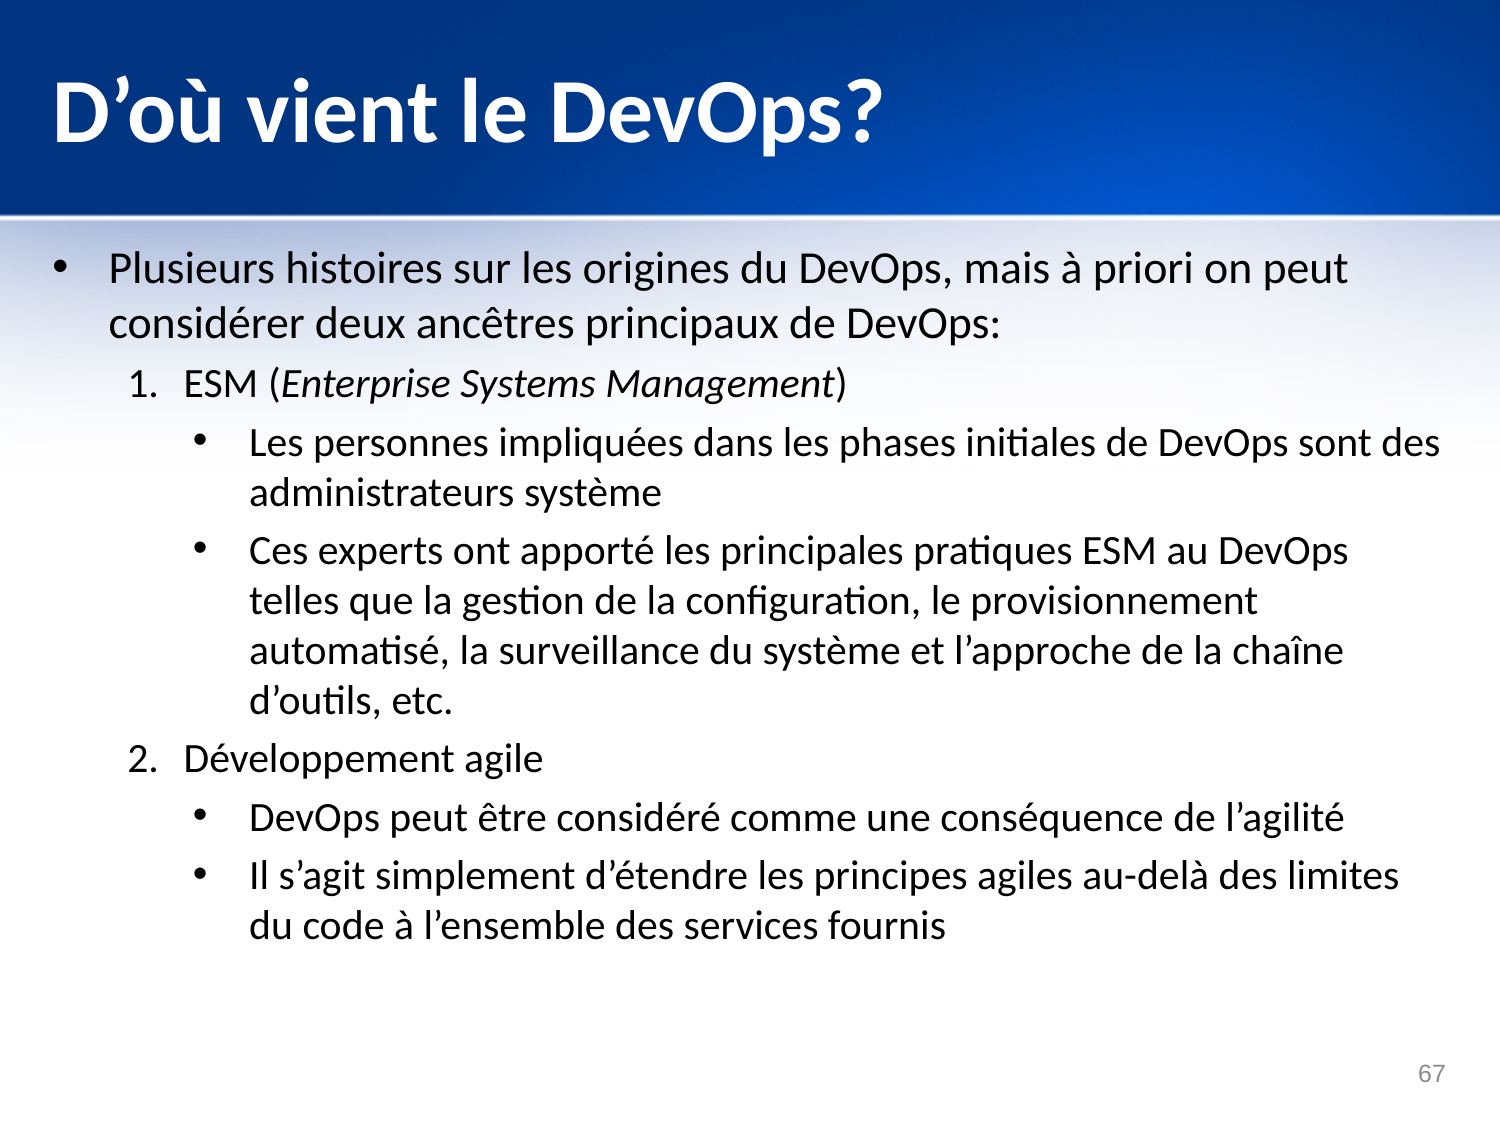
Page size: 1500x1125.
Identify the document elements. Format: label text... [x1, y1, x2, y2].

text_box Plusieurs histoires sur les origines du DevOps, mais à priori on peut considérer deux ancêtres principaux de DevOps: ESM (Enterprise Systems Management) Les personnes impliquées dans les phases initiales de DevOps sont des administrateurs système Ces experts ont apporté les principales pratiques ESM au DevOps telles que la gestion de la configuration, le provisionnement automatisé, la surveillance du système et l’approche de la chaîne d’outils, etc. Développement agile DevOps peut être considéré comme une conséquence de l’agilité Il s’agit simplement d’étendre les principes agiles au-delà des limites du code à l’ensemble des services fournis [37, 230, 1463, 1065]
picture [0, 0, 1500, 1125]
title D’où vient le DevOps? [37, 12, 1225, 200]
slide_number 67 [1111, 1065, 1462, 1103]
